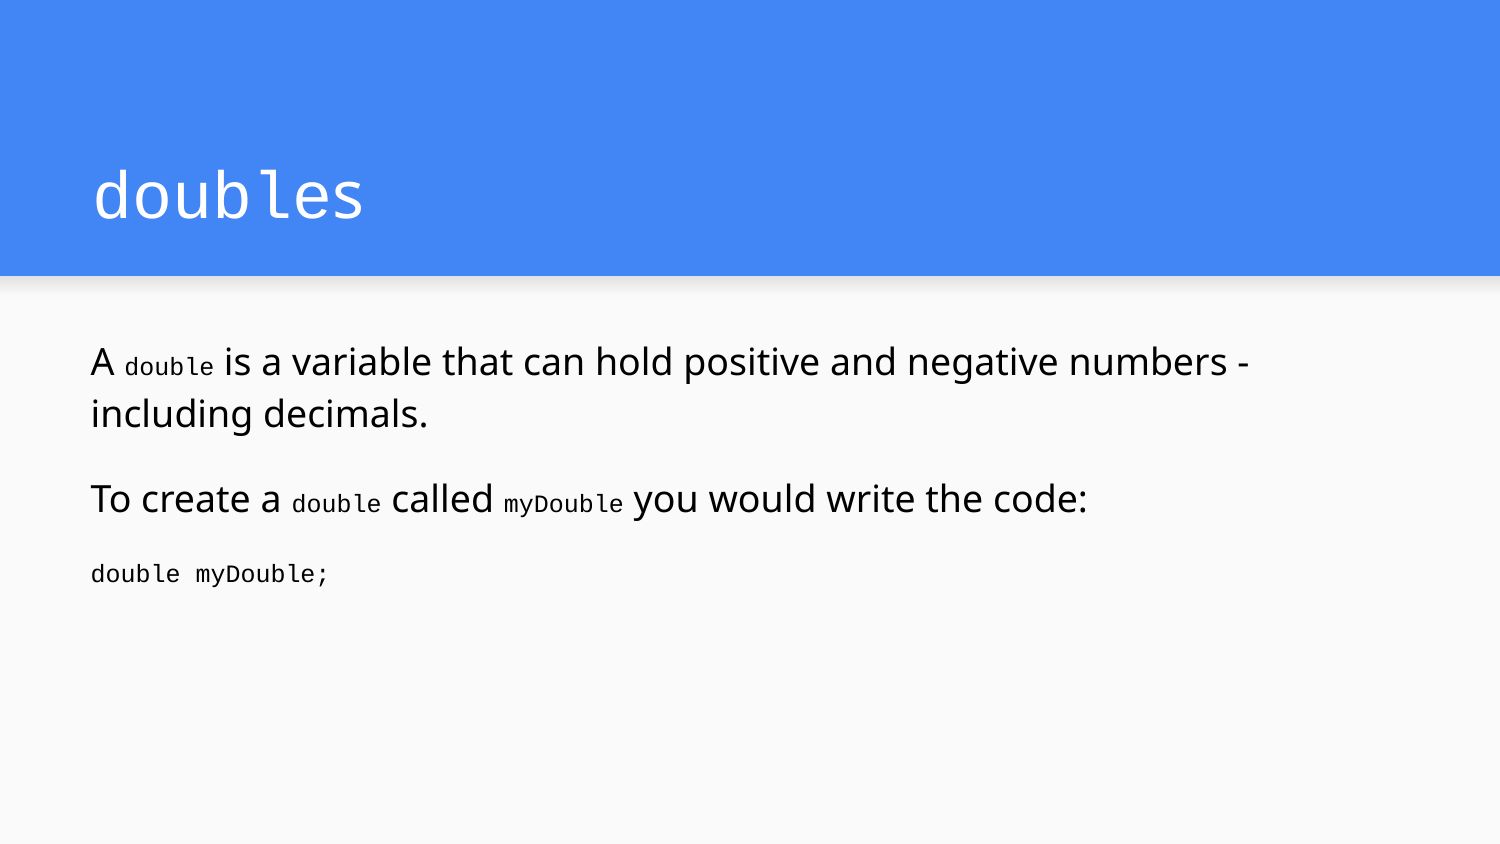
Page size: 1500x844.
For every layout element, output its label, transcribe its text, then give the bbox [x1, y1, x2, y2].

list A double is a variable that can hold positive and negative numbers - including decimals. To create a double called myDouble you would write the code: double myDouble; [75, 316, 1425, 761]
title doubles [77, 121, 1427, 248]
